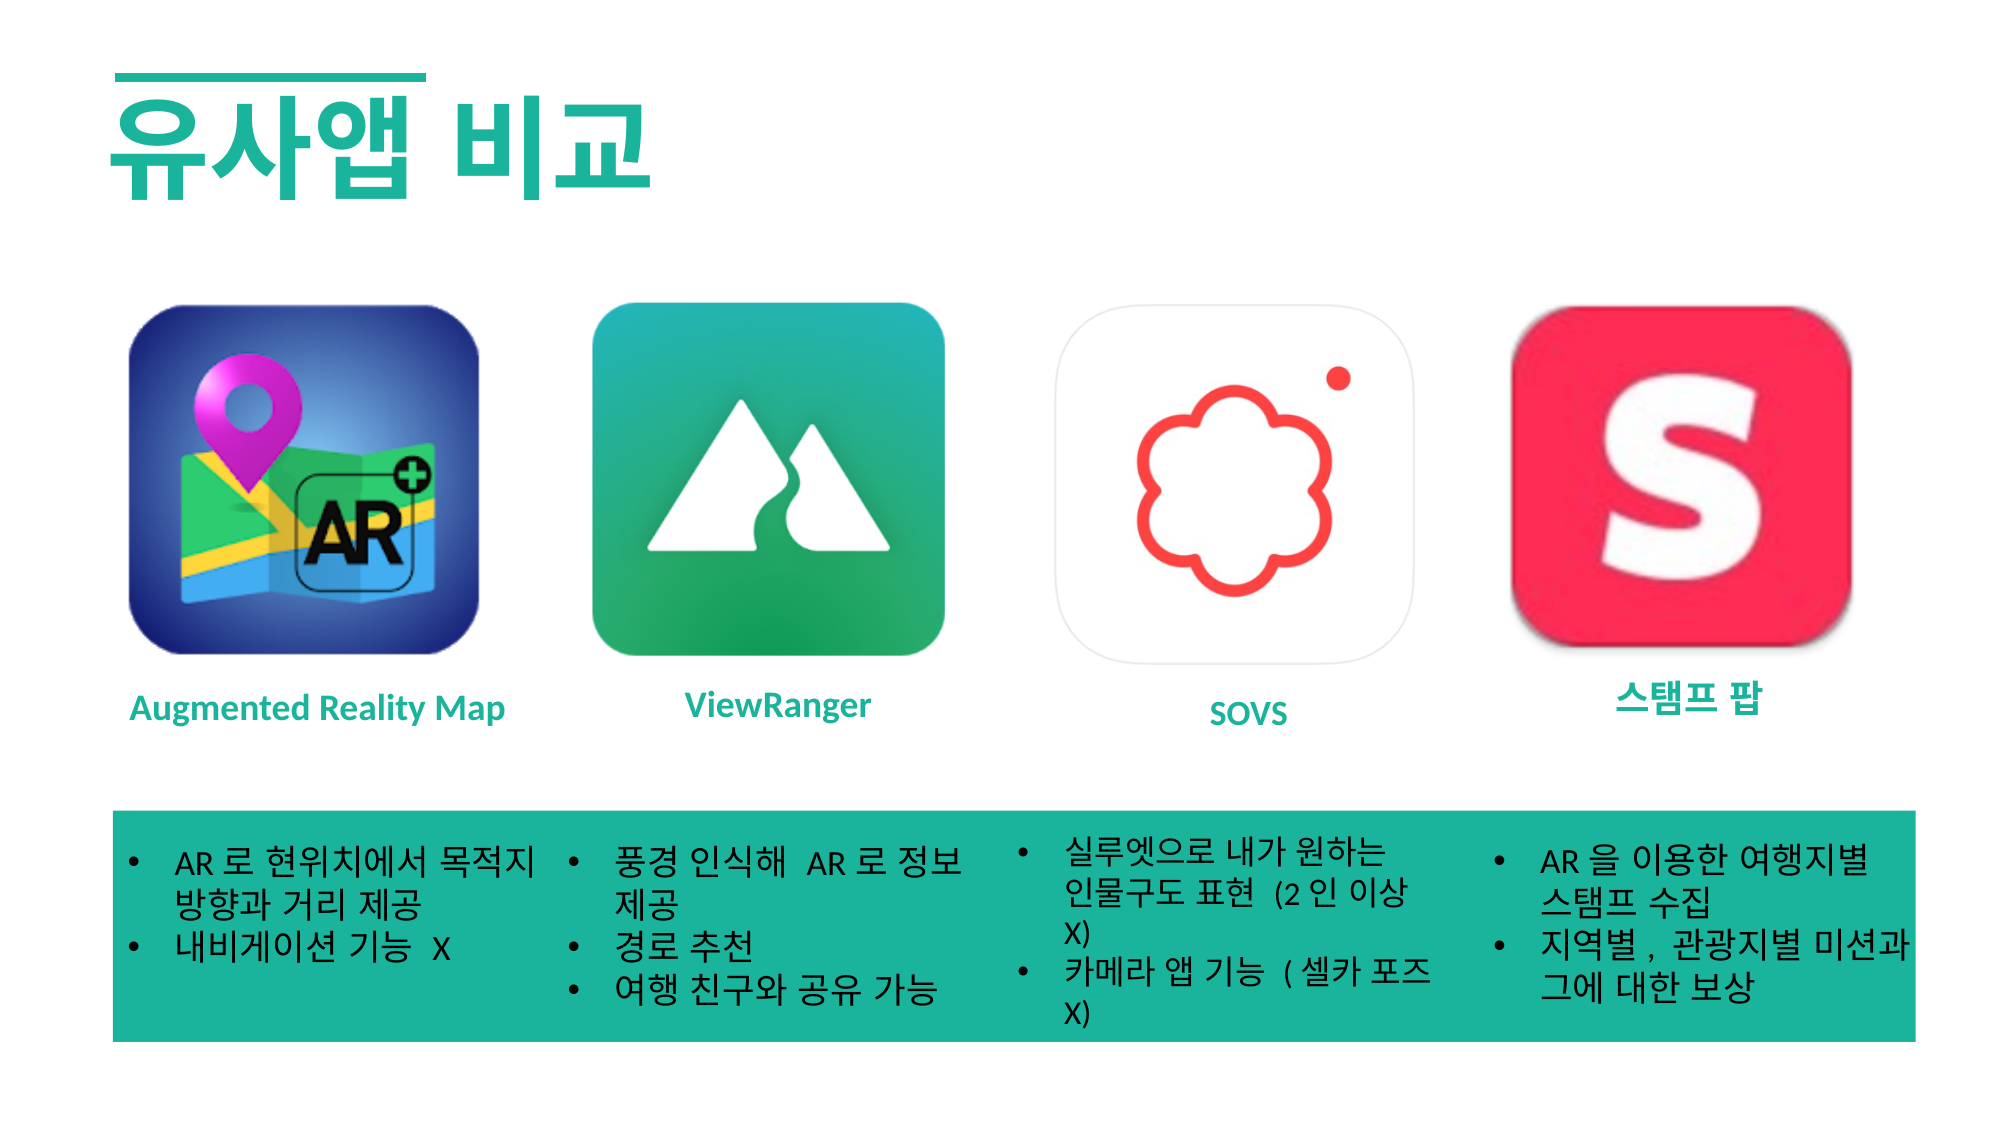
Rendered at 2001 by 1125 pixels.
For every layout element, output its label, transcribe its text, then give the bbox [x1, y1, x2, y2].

text_box Augmented Reality Map [114, 675, 525, 781]
picture [1044, 297, 1422, 672]
text_box AR로 현위치에서 목적지 방향과 거리 제공 내비게이션 기능 X [112, 832, 552, 976]
text_box ViewRanger [573, 672, 984, 733]
text_box 스탬프 팝 [1484, 667, 1895, 728]
text_box SOVS [1012, 682, 1485, 741]
text_box [112, 809, 1917, 1043]
text_box 유사앱 비교 [91, 71, 1140, 221]
picture [1473, 289, 1870, 677]
picture [112, 288, 491, 676]
picture [573, 295, 962, 682]
text_box 풍경 인식해 AR로 정보 제공 경로 추천 여행 친구와 공유 가능 [552, 832, 1002, 1018]
text_box 실루엣으로 내가 원하는 인물구도 표현 (2인 이상 X) 카메라 앱 기능 (셀카 포즈 X) [1002, 824, 1453, 1039]
text_box AR을 이용한 여행지별 스탬프 수집 지역별, 관광지별 미션과 그에 대한 보상 [1478, 831, 1929, 1016]
